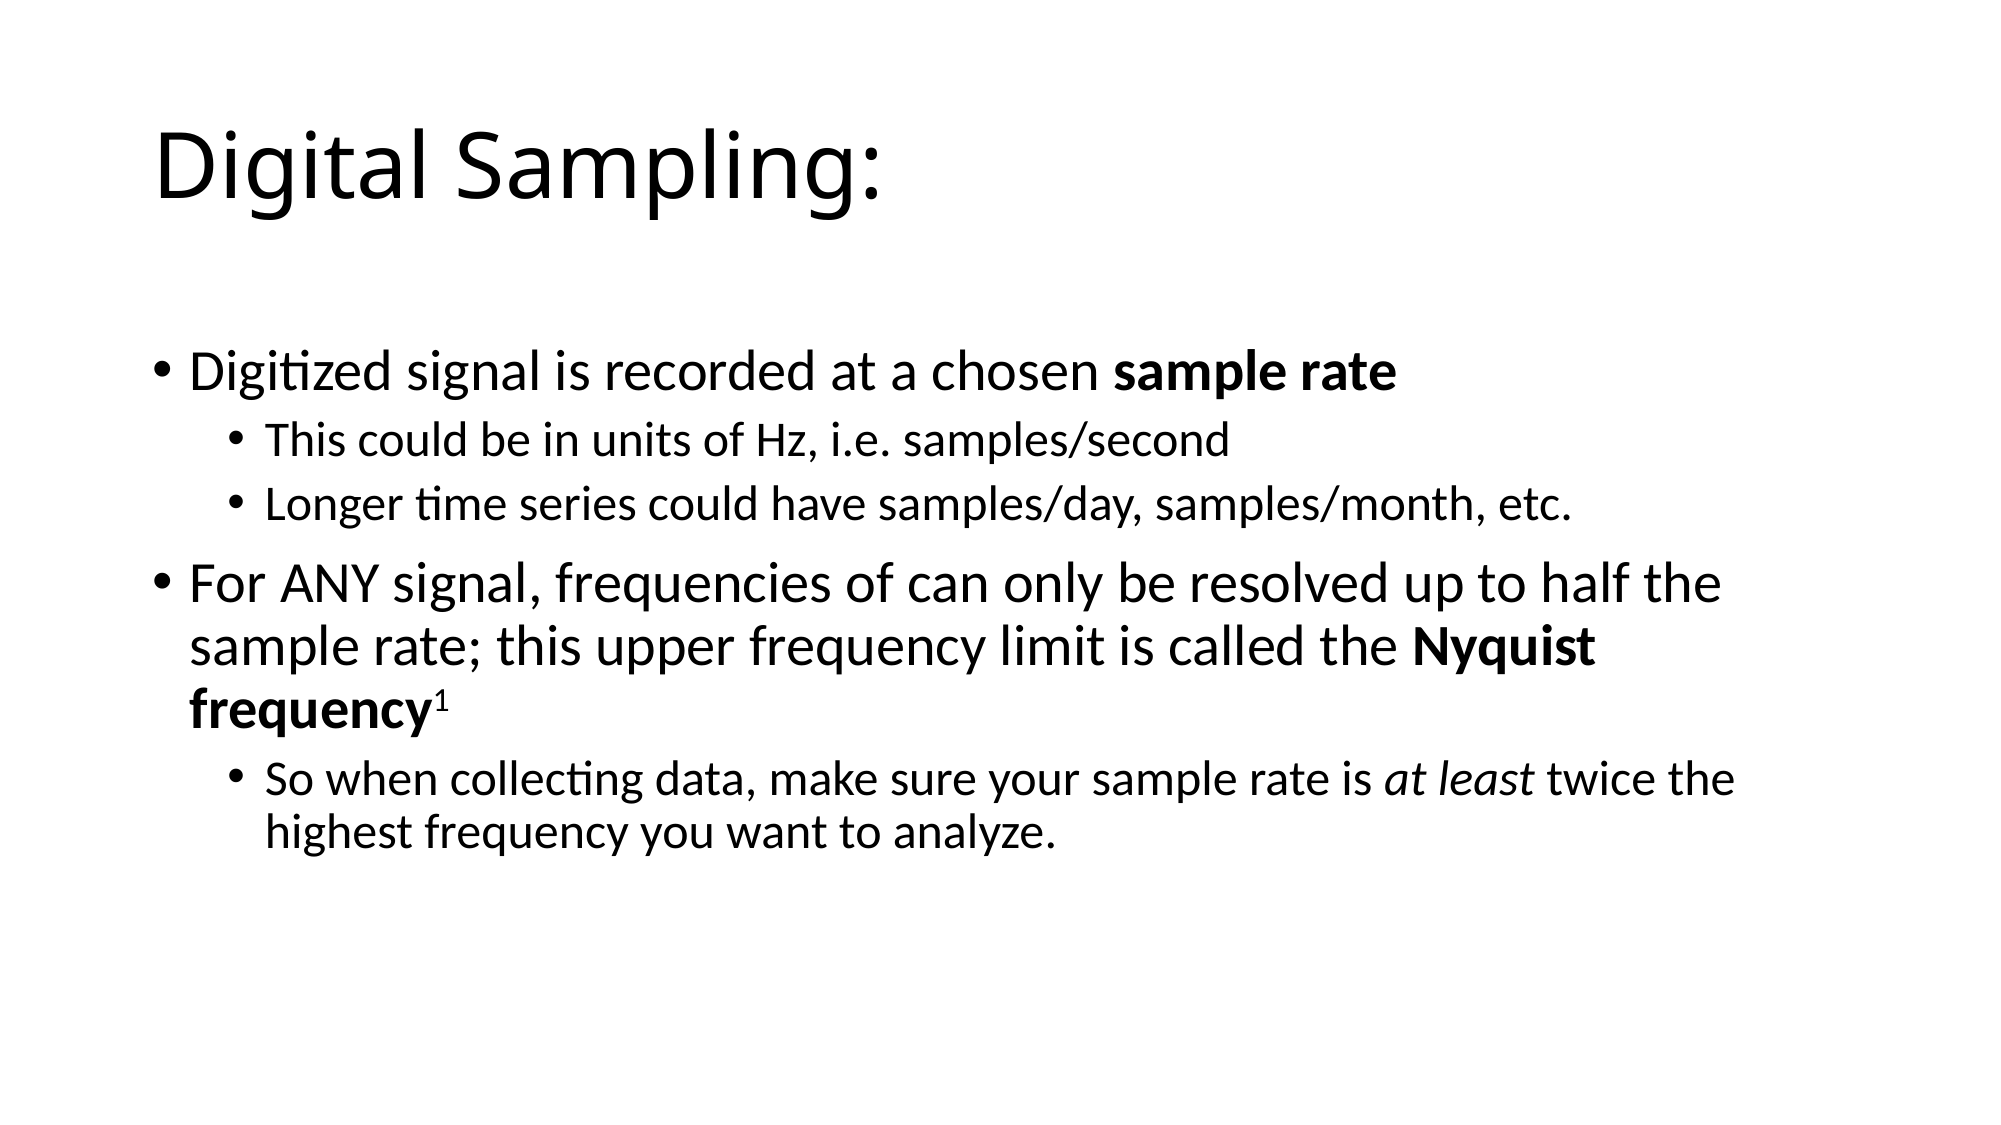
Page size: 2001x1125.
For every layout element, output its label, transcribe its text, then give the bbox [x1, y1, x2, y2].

list Digitized signal is recorded at a chosen sample rate This could be in units of Hz, i.e. samples/second Longer time series could have samples/day, samples/month, etc. For ANY signal, frequencies of can only be resolved up to half the sample rate; this upper frequency limit is called the Nyquist frequency1 So when collecting data, make sure your sample rate is at least twice the highest frequency you want to analyze. [137, 332, 1863, 1047]
title Digital Sampling: [137, 59, 1863, 278]
